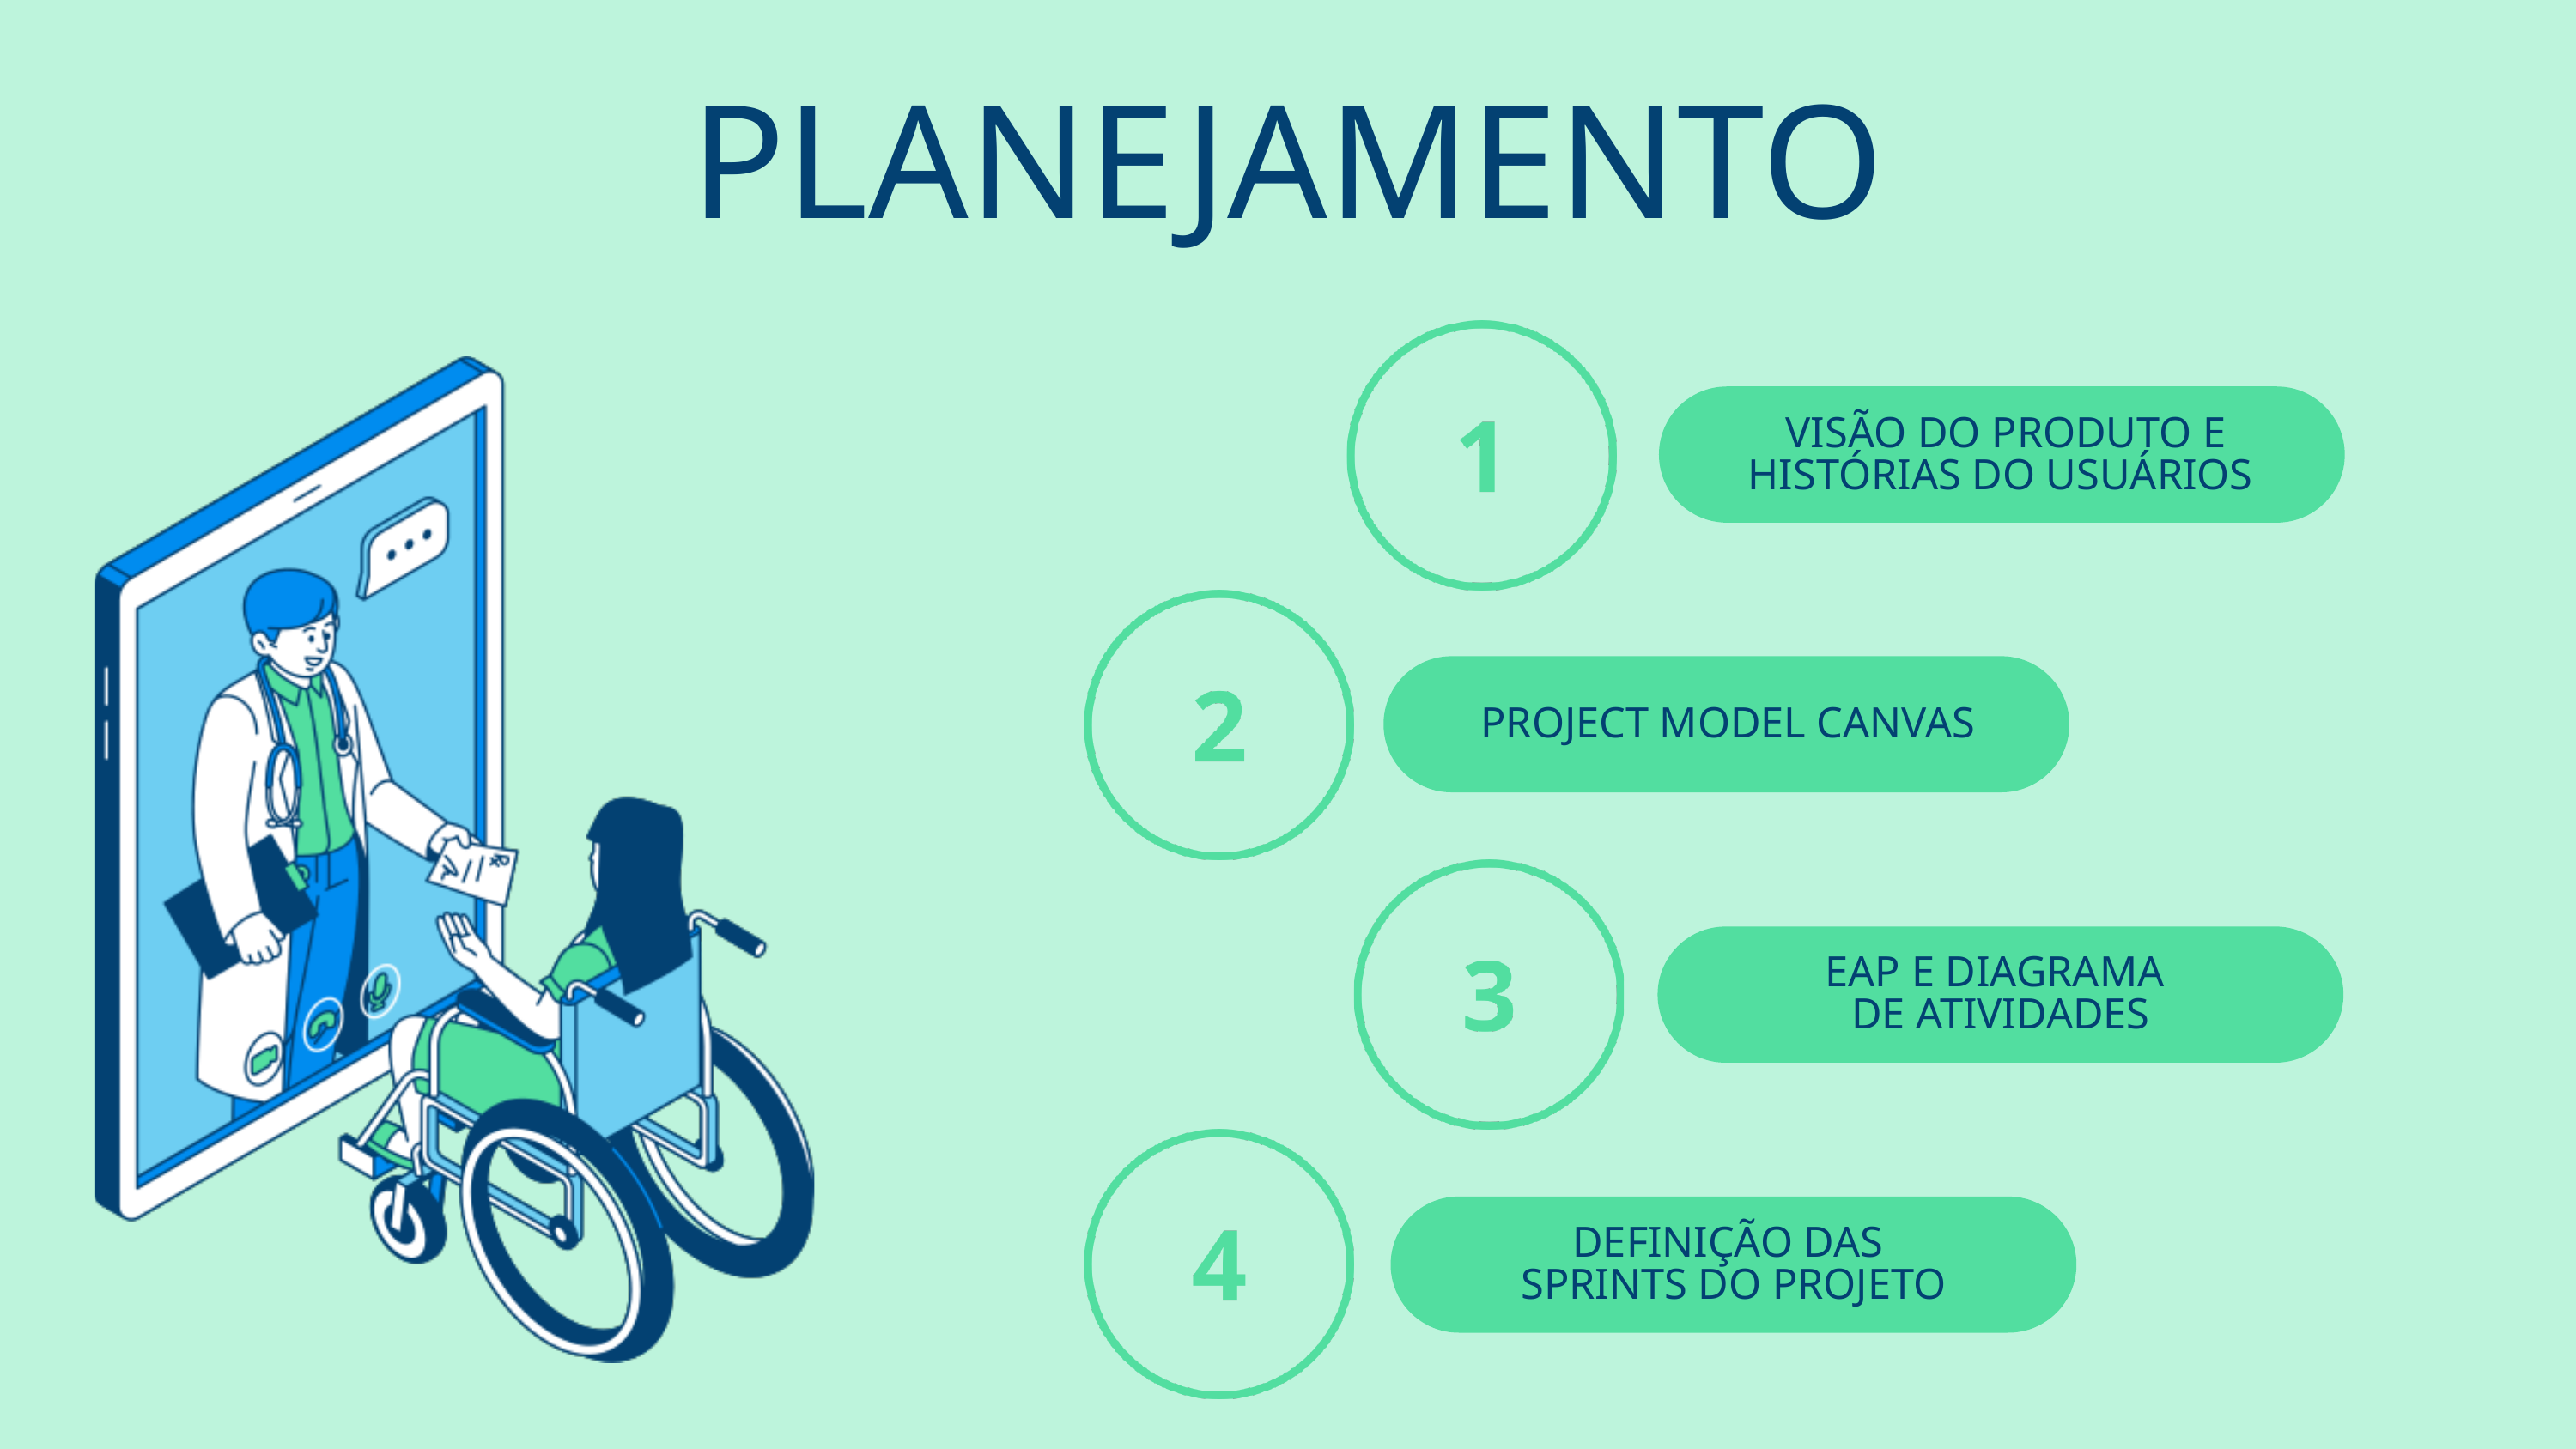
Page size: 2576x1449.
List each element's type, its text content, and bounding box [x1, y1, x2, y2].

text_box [1390, 1196, 2077, 1333]
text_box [1657, 926, 2344, 1064]
text_box [94, 356, 815, 1363]
text_box [1084, 1129, 1354, 1399]
text_box [1346, 320, 1617, 591]
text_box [1382, 656, 2070, 793]
text_box PLANEJAMENTO [543, 93, 2033, 251]
text_box [1353, 859, 1625, 1130]
text_box [1084, 590, 1354, 860]
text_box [1658, 385, 2345, 524]
